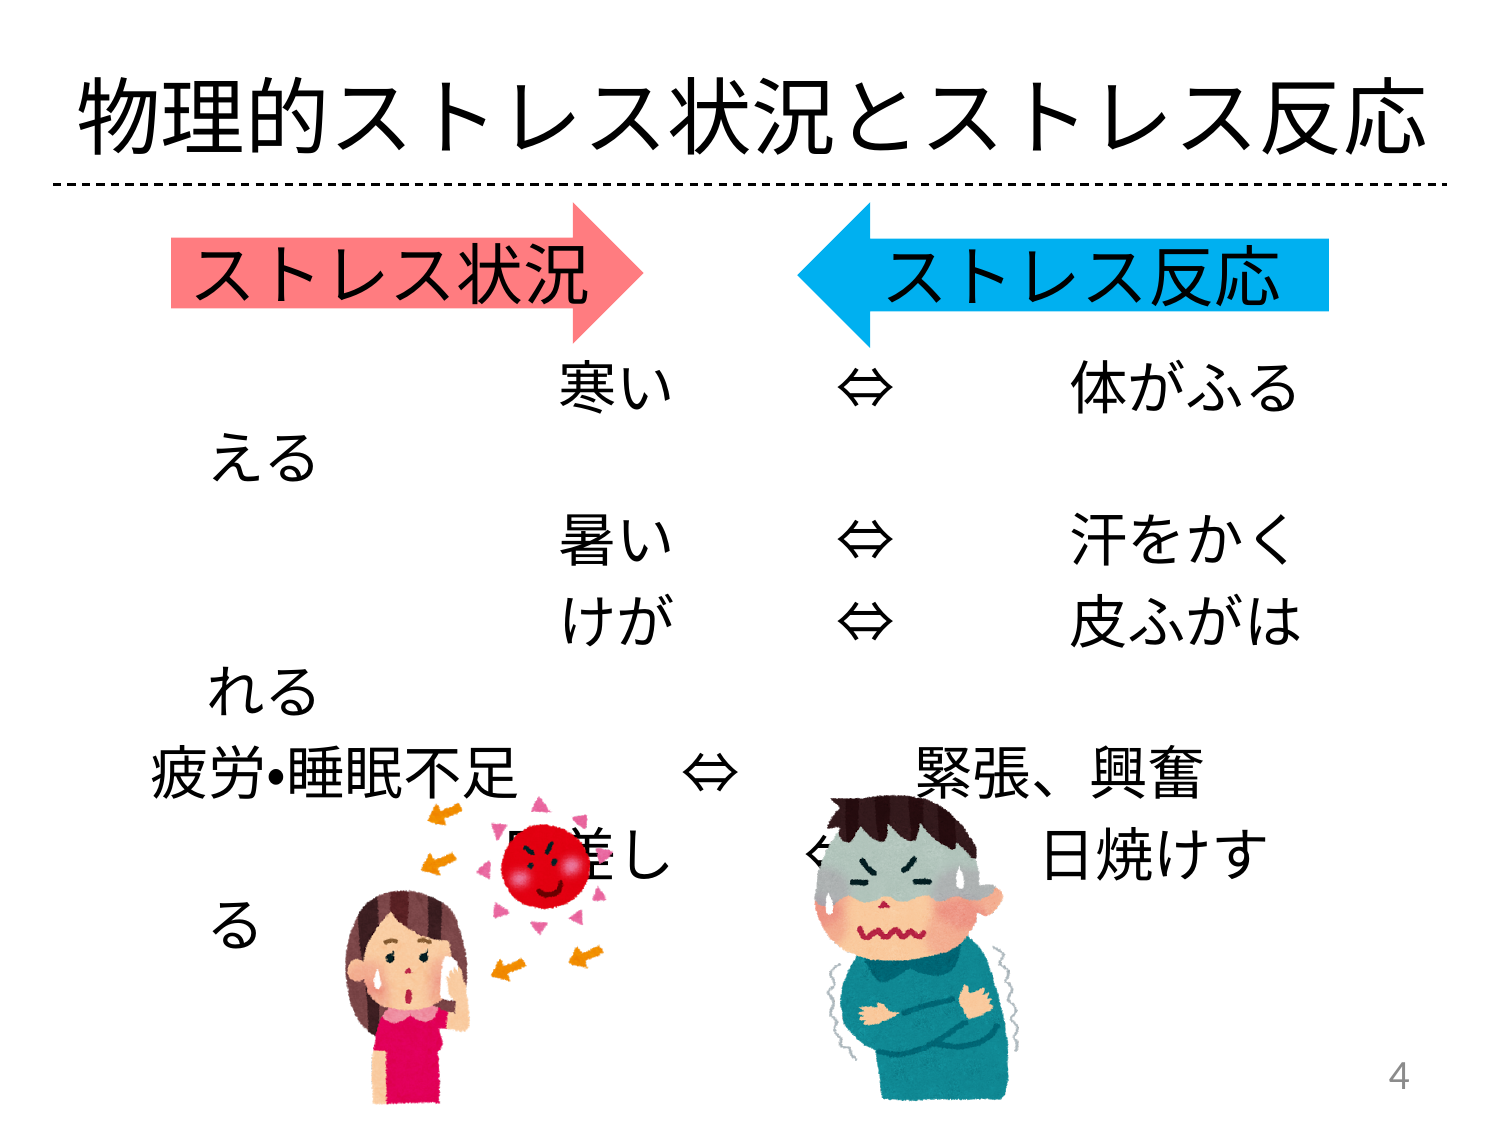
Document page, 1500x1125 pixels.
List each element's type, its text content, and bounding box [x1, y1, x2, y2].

picture [324, 786, 621, 1110]
text_box ストレス反応 [795, 200, 1331, 350]
picture [808, 786, 1032, 1110]
text_box [744, 373, 1406, 925]
title 物理的ストレス状況とストレス反応 [53, 45, 1452, 185]
text_box ストレス状況 [169, 200, 646, 346]
slide_number 4 [1074, 1042, 1425, 1103]
list 寒い ⇔ 体がふるえる 暑い ⇔ 汗をかく けが ⇔ 皮ふがはれる 疲労・睡眠不足 ⇔ 緊張、興奮 日差し ⇔ 日焼けする [135, 343, 1341, 809]
